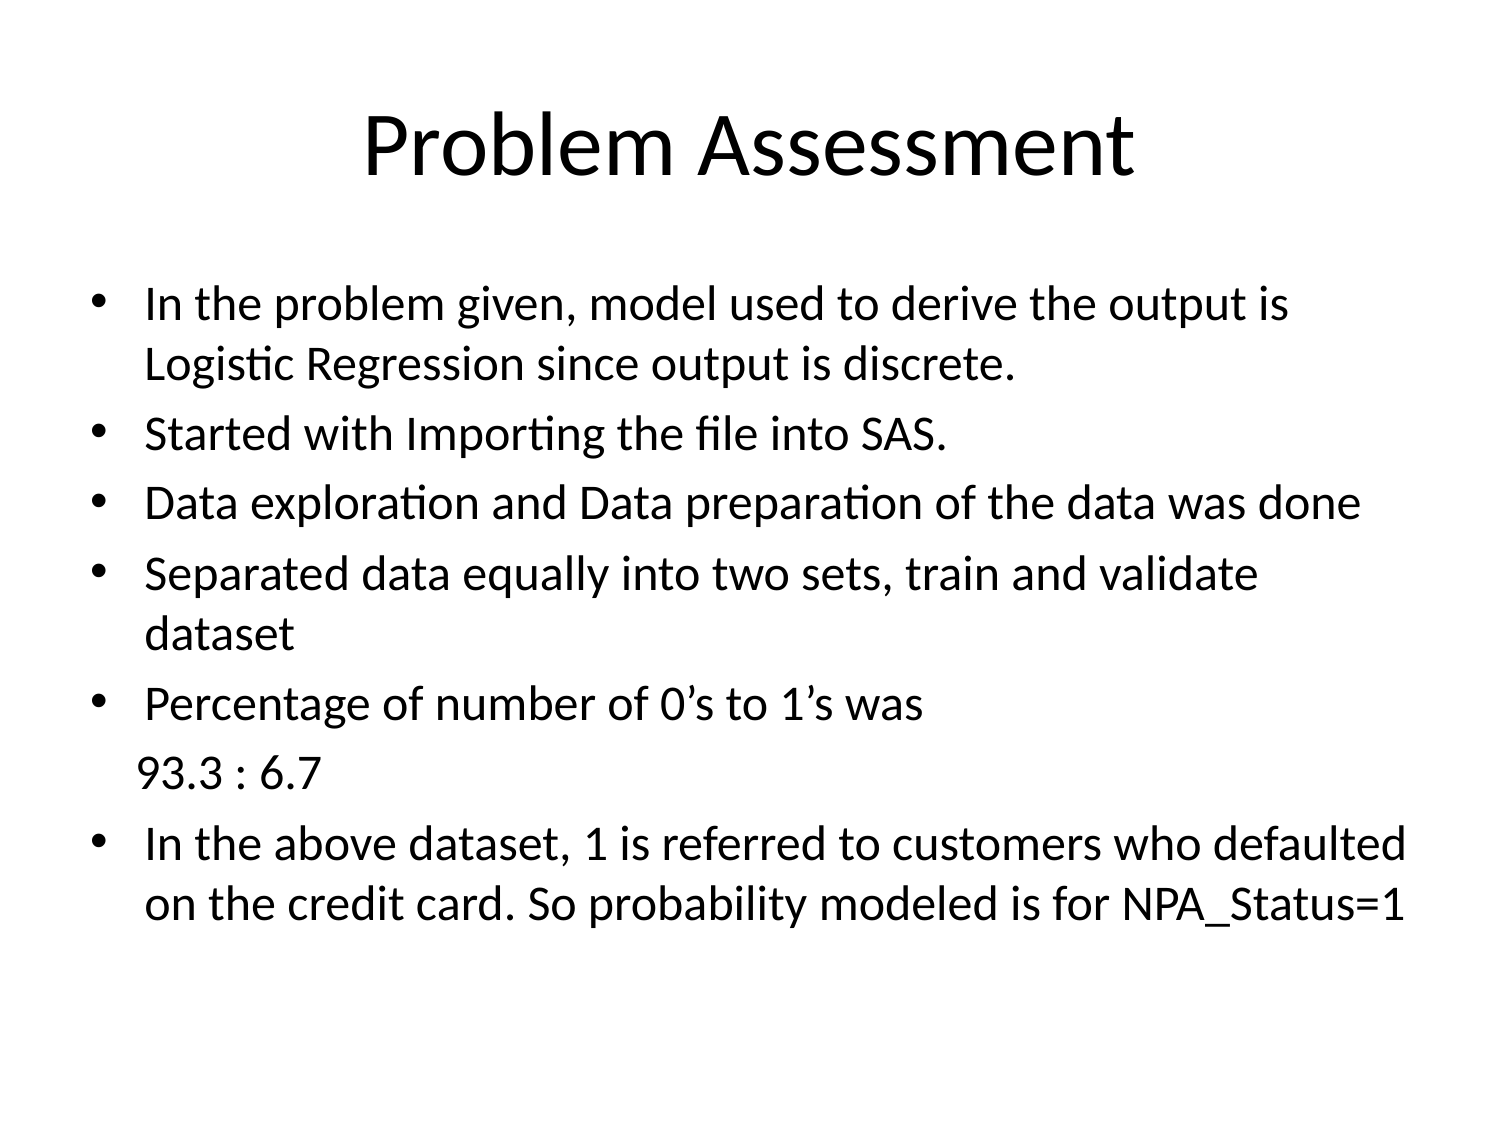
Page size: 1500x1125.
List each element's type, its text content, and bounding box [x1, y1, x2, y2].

title Problem Assessment [75, 45, 1425, 233]
list In the problem given, model used to derive the output is Logistic Regression since output is discrete. Started with Importing the file into SAS. Data exploration and Data preparation of the data was done Separated data equally into two sets, train and validate dataset Percentage of number of 0’s to 1’s was 93.3 : 6.7 In the above dataset, 1 is referred to customers who defaulted on the credit card. So probability modeled is for NPA_Status=1 [75, 262, 1425, 1005]
